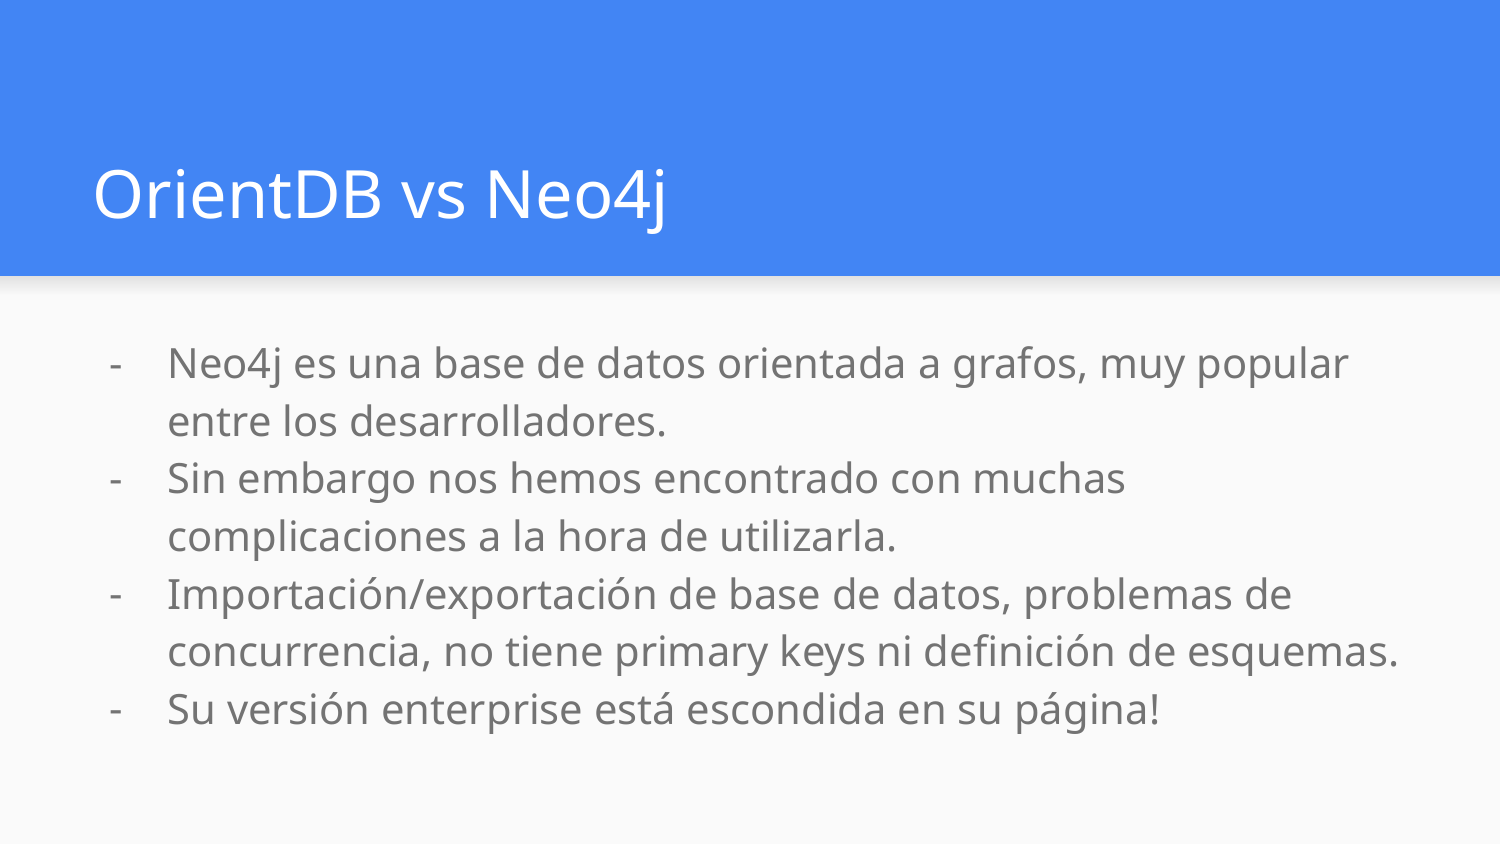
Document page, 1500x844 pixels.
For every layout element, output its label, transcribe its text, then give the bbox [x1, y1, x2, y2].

title OrientDB vs Neo4j [77, 121, 1427, 248]
list Neo4j es una base de datos orientada a grafos, muy popular entre los desarrolladores. Sin embargo nos hemos encontrado con muchas complicaciones a la hora de utilizarla. Importación/exportación de base de datos, problemas de concurrencia, no tiene primary keys ni definición de esquemas. Su versión enterprise está escondida en su página! [77, 314, 1427, 760]
